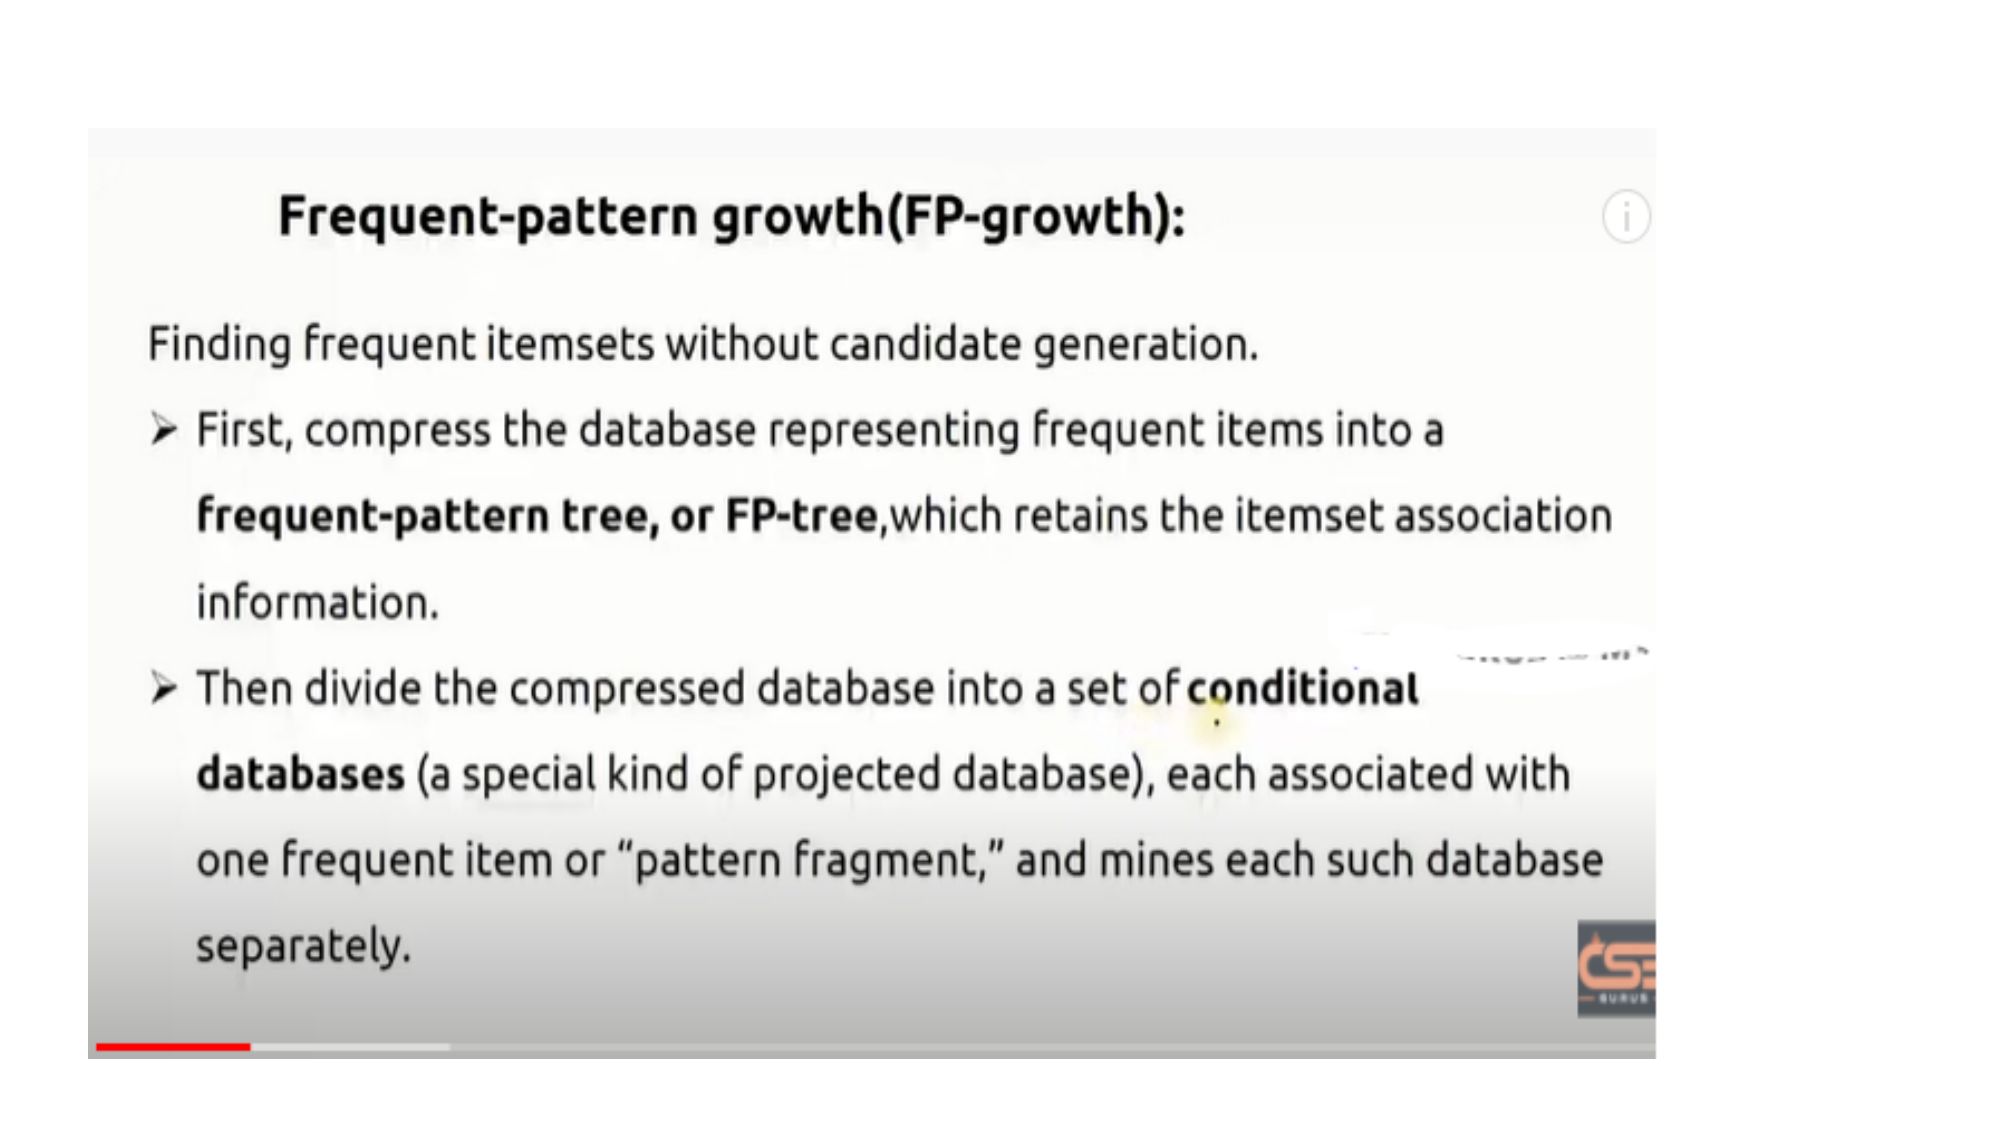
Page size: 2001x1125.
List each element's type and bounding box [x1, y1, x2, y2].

list [88, 128, 1661, 1059]
